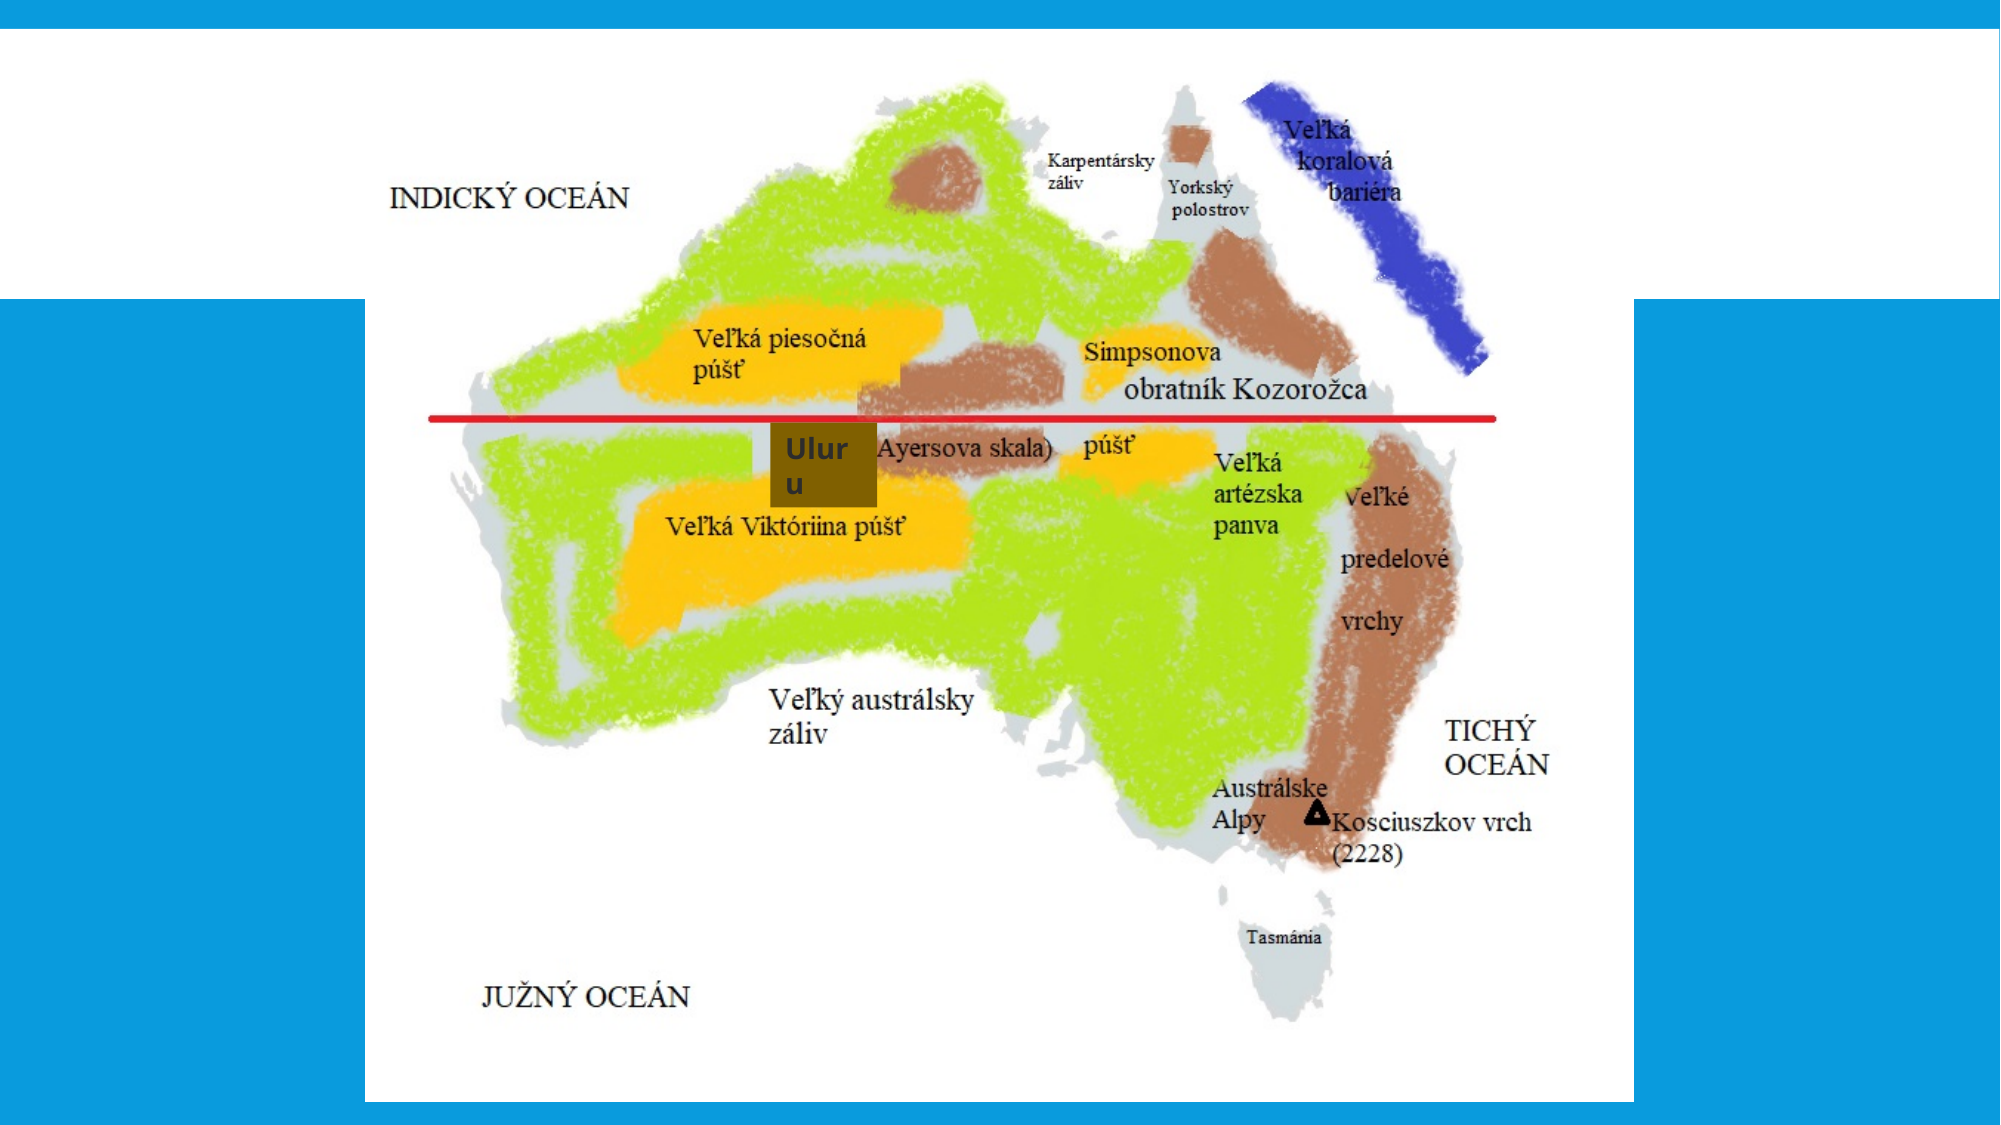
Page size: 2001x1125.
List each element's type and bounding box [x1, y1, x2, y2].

picture [365, 59, 1635, 1101]
